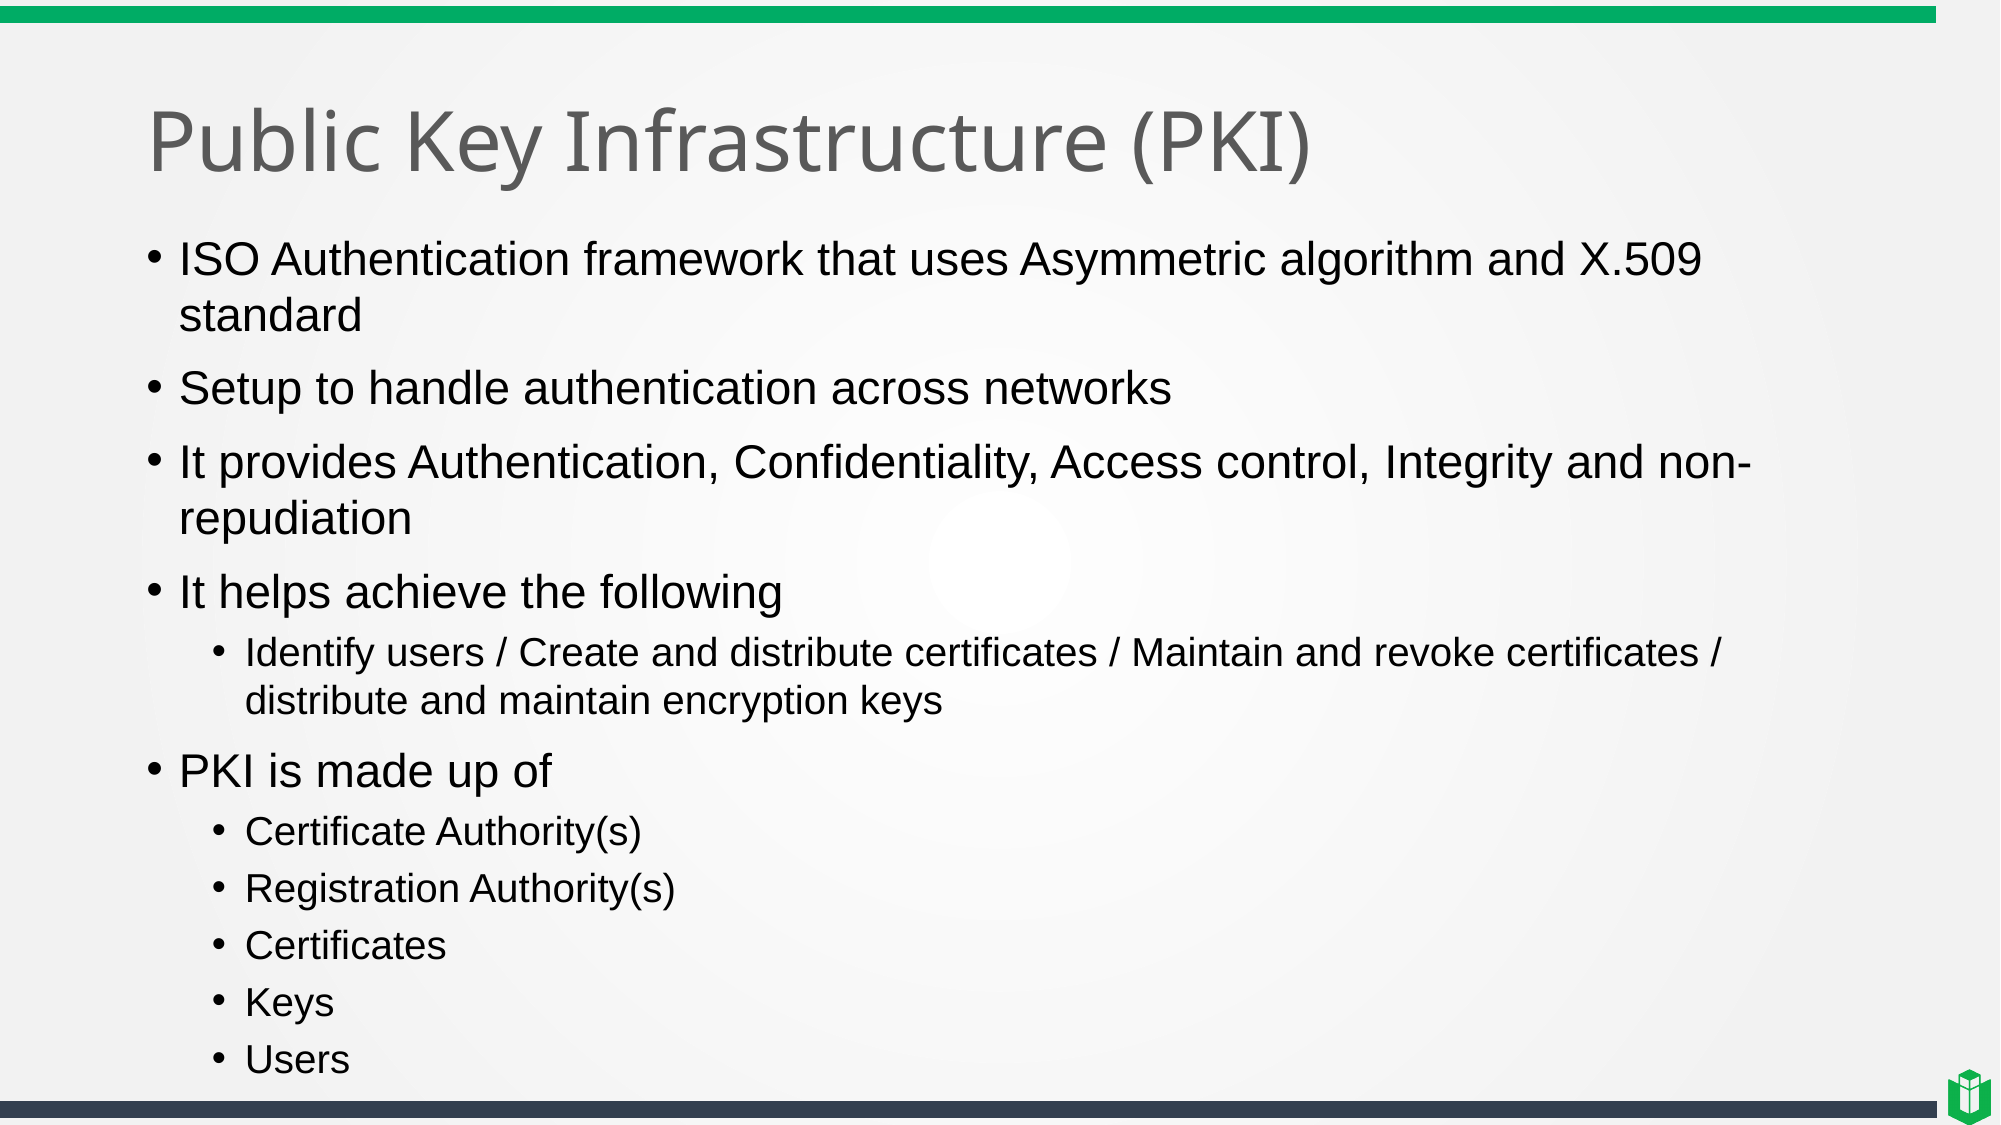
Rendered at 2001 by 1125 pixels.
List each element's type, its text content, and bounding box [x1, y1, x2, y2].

text_box ISO Authentication framework that uses Asymmetric algorithm and X.509 standard Setup to handle authentication across networks It provides Authentication, Confidentiality, Access control, Integrity and non-repudiation It helps achieve the following Identify users / Create and distribute certificates / Maintain and revoke certificates / distribute and maintain encryption keys PKI is made up of Certificate Authority(s) Registration Authority(s) Certificates Keys Users [131, 220, 1886, 1091]
picture [1945, 1068, 1992, 1125]
title Public Key Infrastructure (PKI) [131, 84, 1886, 206]
